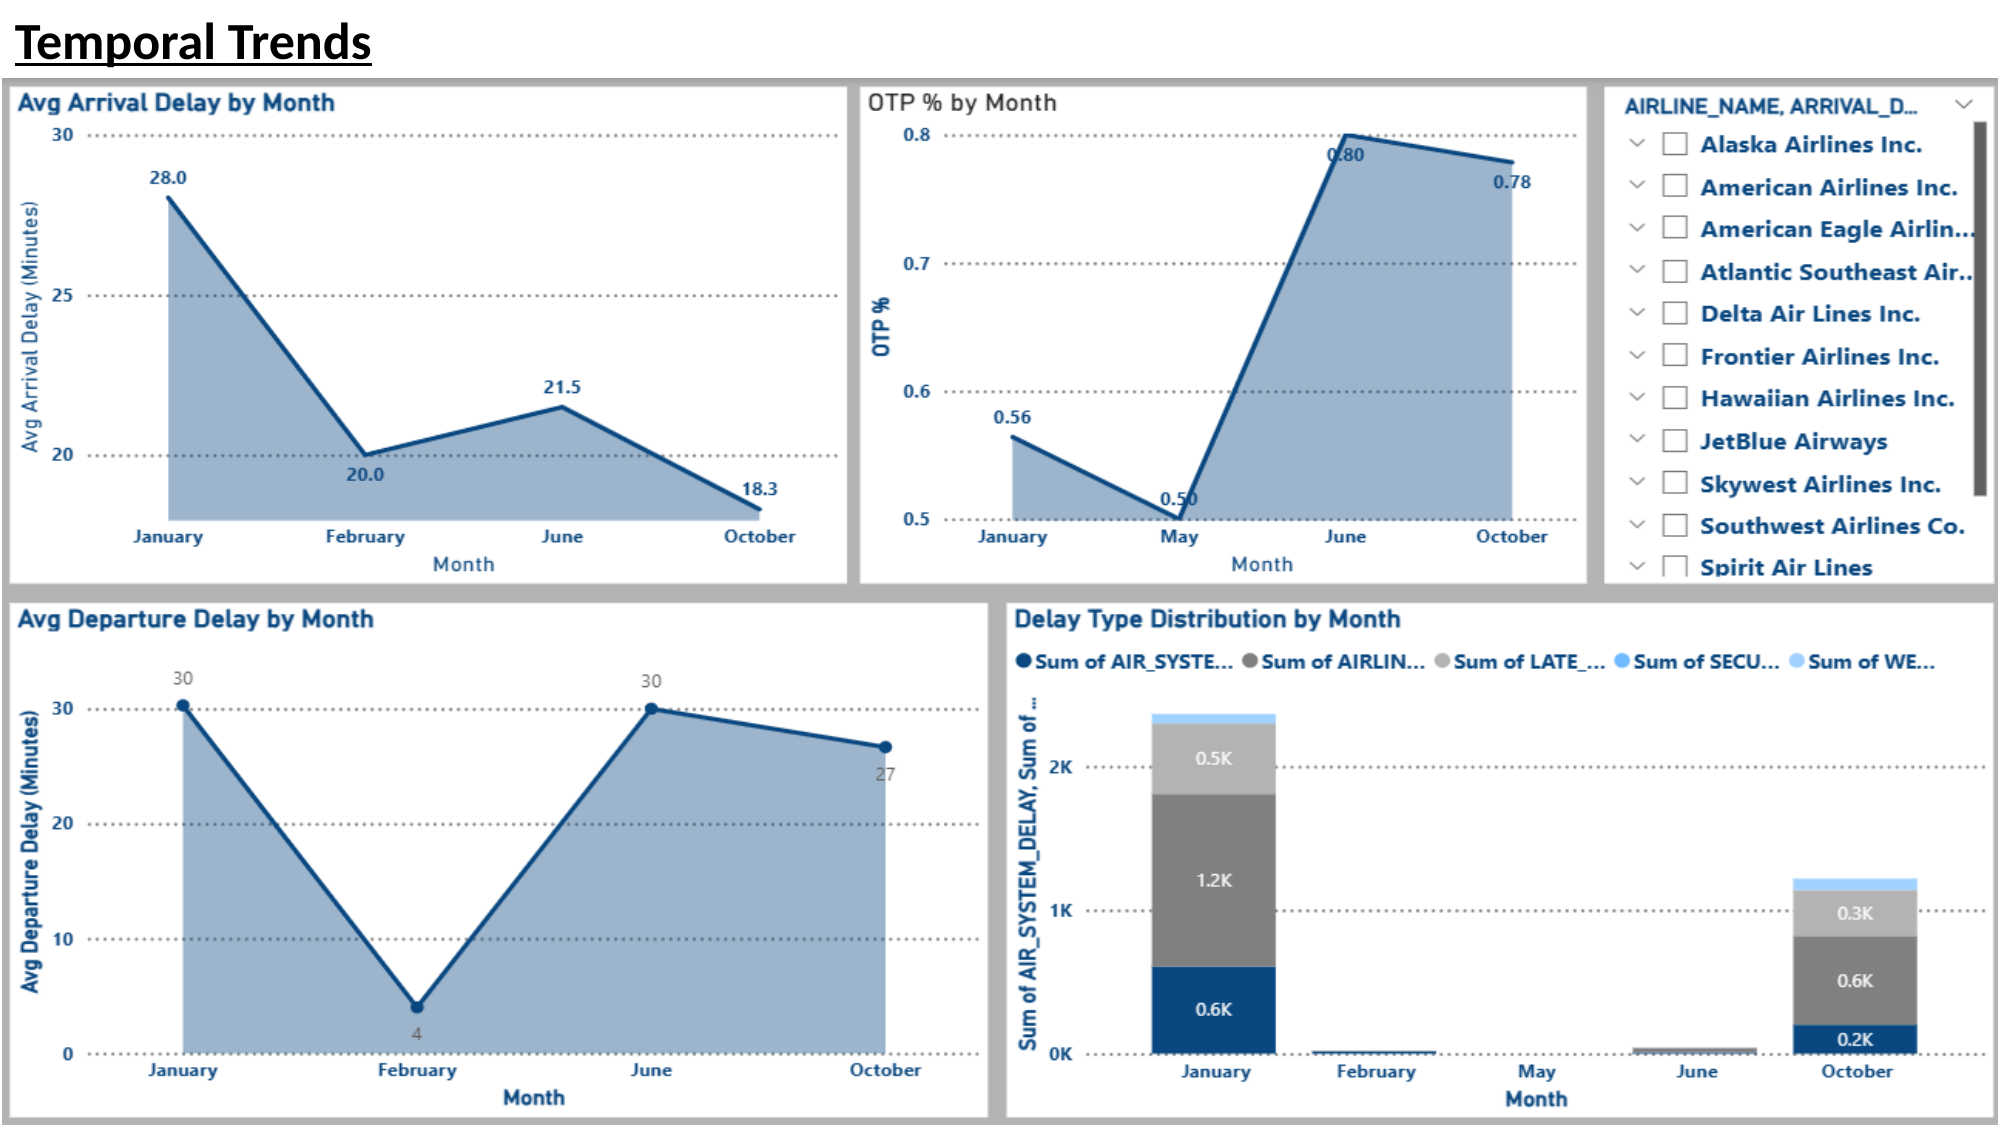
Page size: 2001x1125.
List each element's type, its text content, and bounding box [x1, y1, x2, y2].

text_box Temporal Trends [0, 0, 1000, 78]
picture [2, 78, 1998, 1125]
